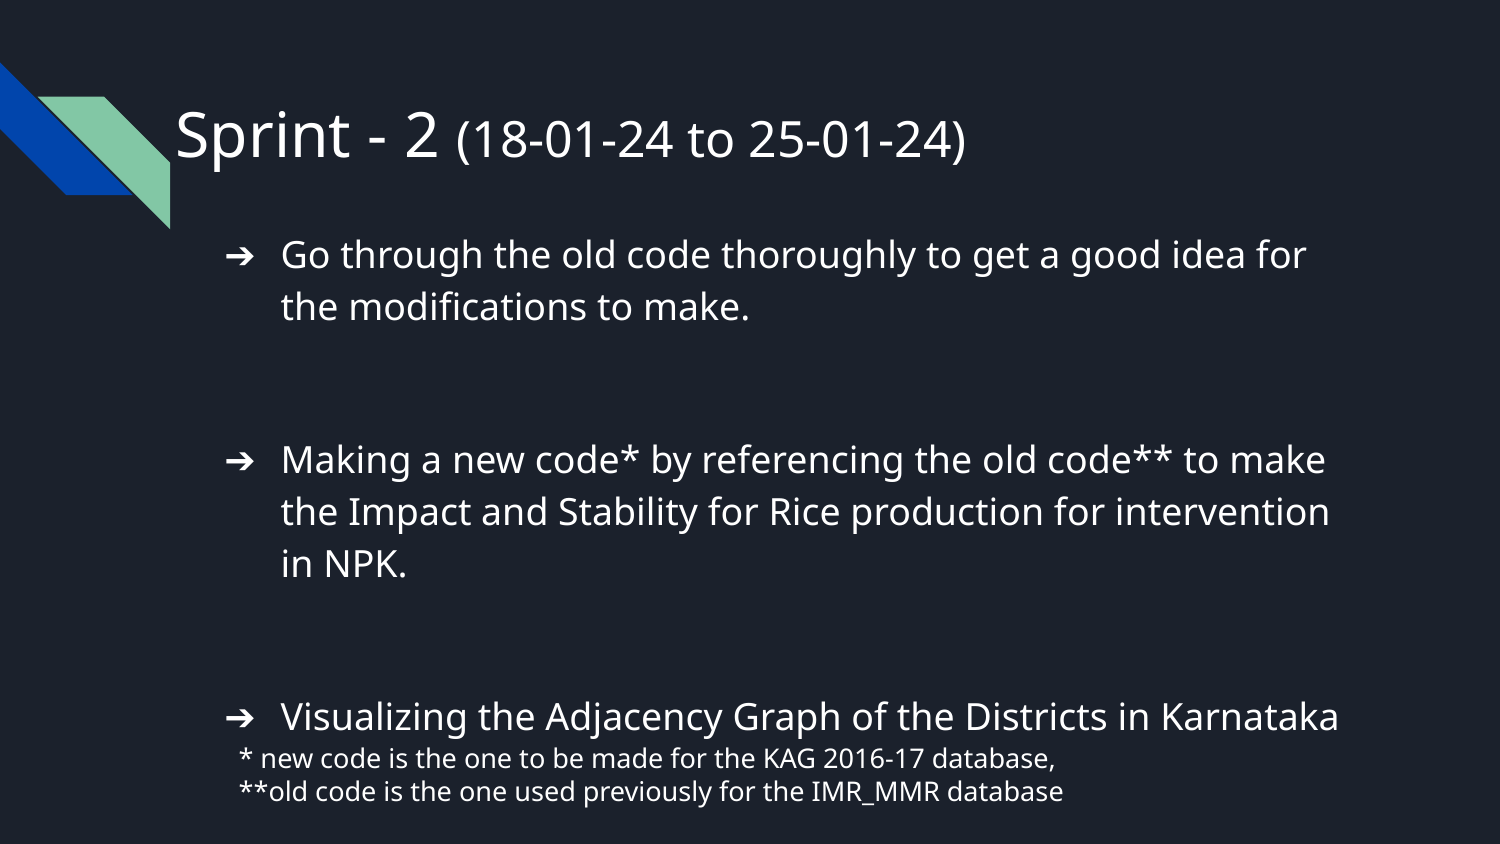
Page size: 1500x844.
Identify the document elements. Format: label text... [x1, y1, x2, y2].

list Go through the old code thoroughly to get a good idea for the modifications to make. Making a new code* by referencing the old code** to make the Impact and Stability for Rice production for intervention in NPK. Visualizing the Adjacency Graph of the Districts in Karnataka [190, 209, 1361, 704]
title Sprint - 2 (18-01-24 to 25-01-24) [160, 79, 1449, 196]
text_box * new code is the one to be made for the KAG 2016-17 database, **old code is the one used previously for the IMR_MMR database [223, 726, 1493, 822]
